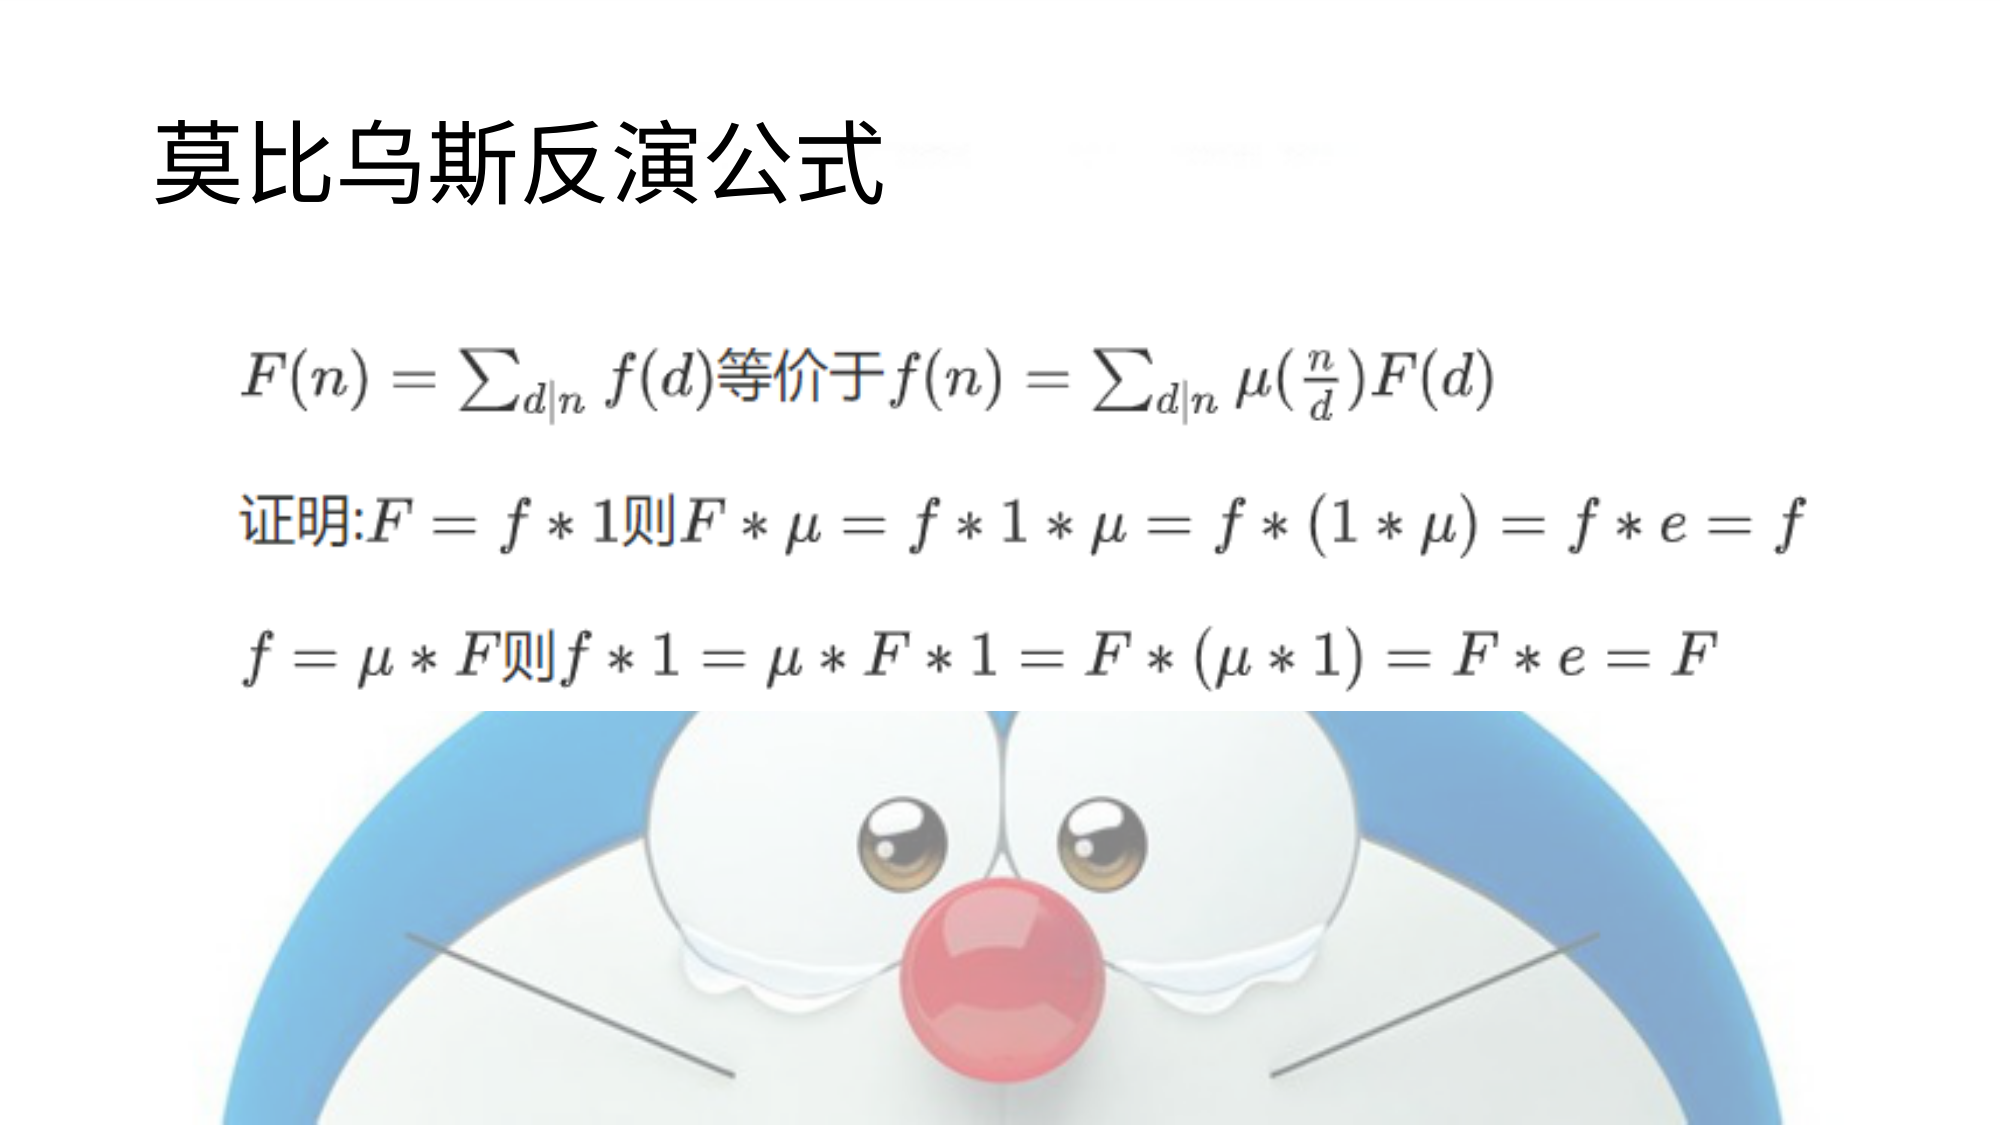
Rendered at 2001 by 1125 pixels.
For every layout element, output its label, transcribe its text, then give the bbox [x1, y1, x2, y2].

title 莫比乌斯反演公式 [137, 58, 1863, 277]
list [179, 297, 1919, 711]
